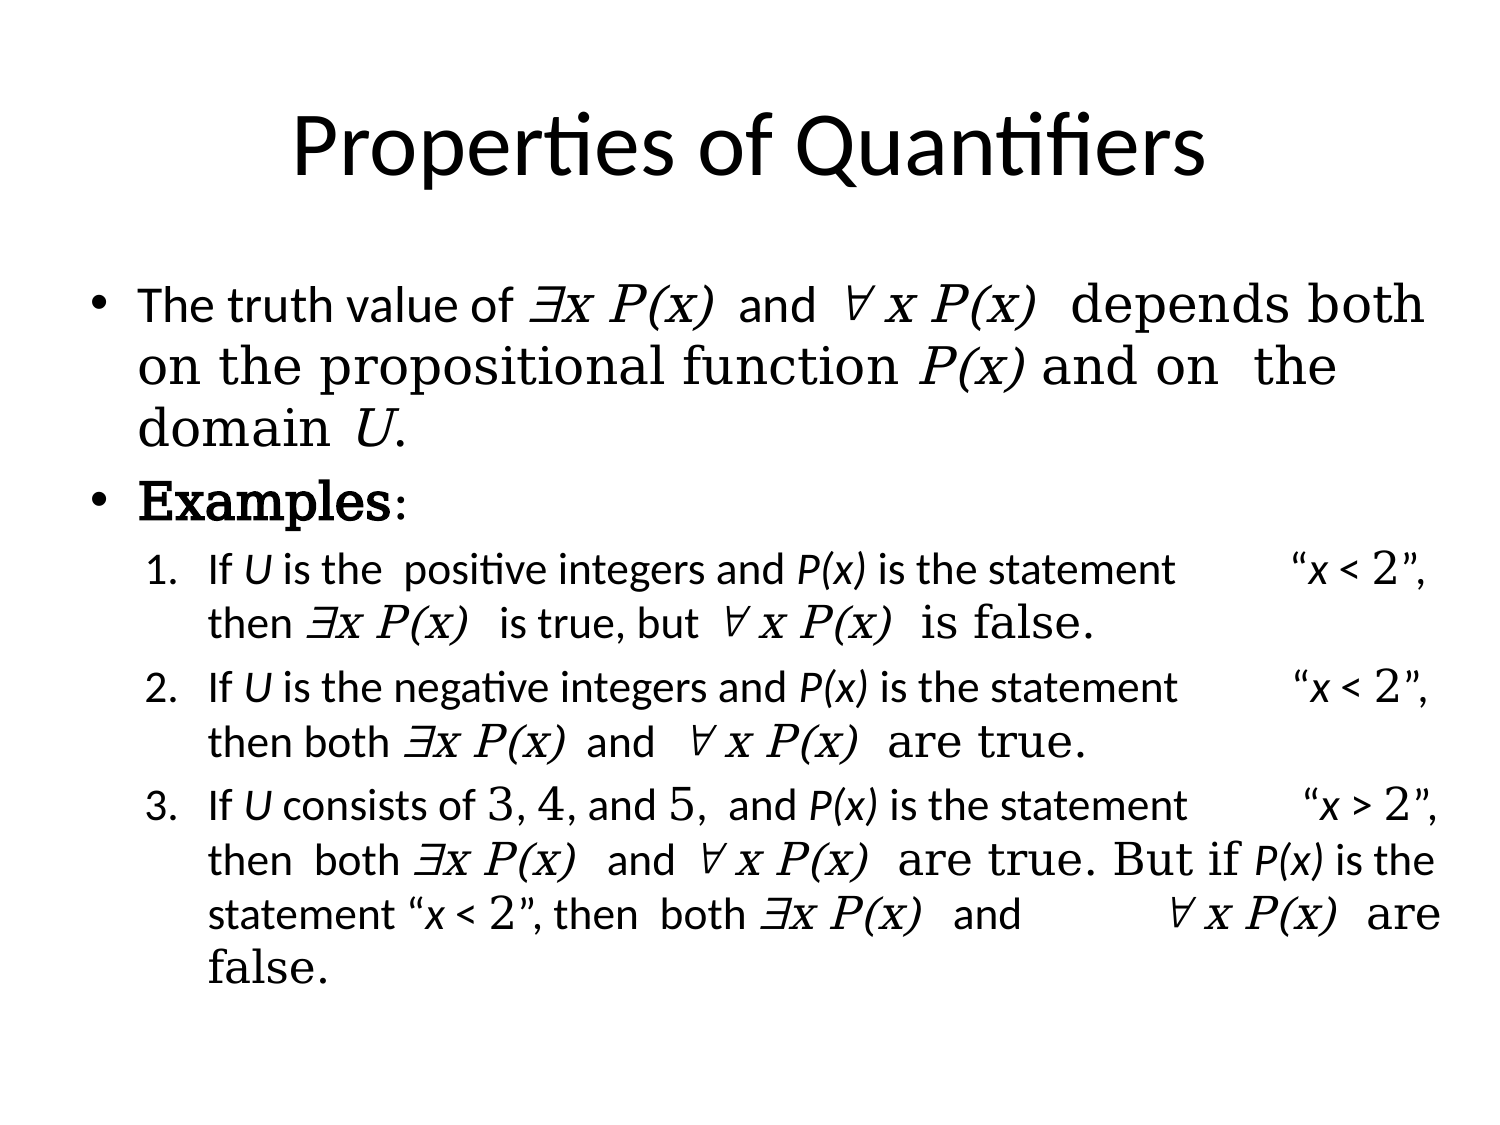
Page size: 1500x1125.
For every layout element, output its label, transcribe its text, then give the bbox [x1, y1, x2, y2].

title Properties of Quantifiers [75, 45, 1425, 233]
list The truth value of x P(x) and  x P(x) depends both on the propositional function P(x) and on the domain U. Examples: If U is the positive integers and P(x) is the statement “x < 2”, then x P(x) is true, but  x P(x) is false. If U is the negative integers and P(x) is the statement “x < 2”, then both x P(x) and  x P(x) are true. If U consists of 3, 4, and 5, and P(x) is the statement “x > 2”, then both x P(x) and  x P(x) are true. But if P(x) is the statement “x < 2”, then both x P(x) and  x P(x) are false. [75, 262, 1463, 1005]
